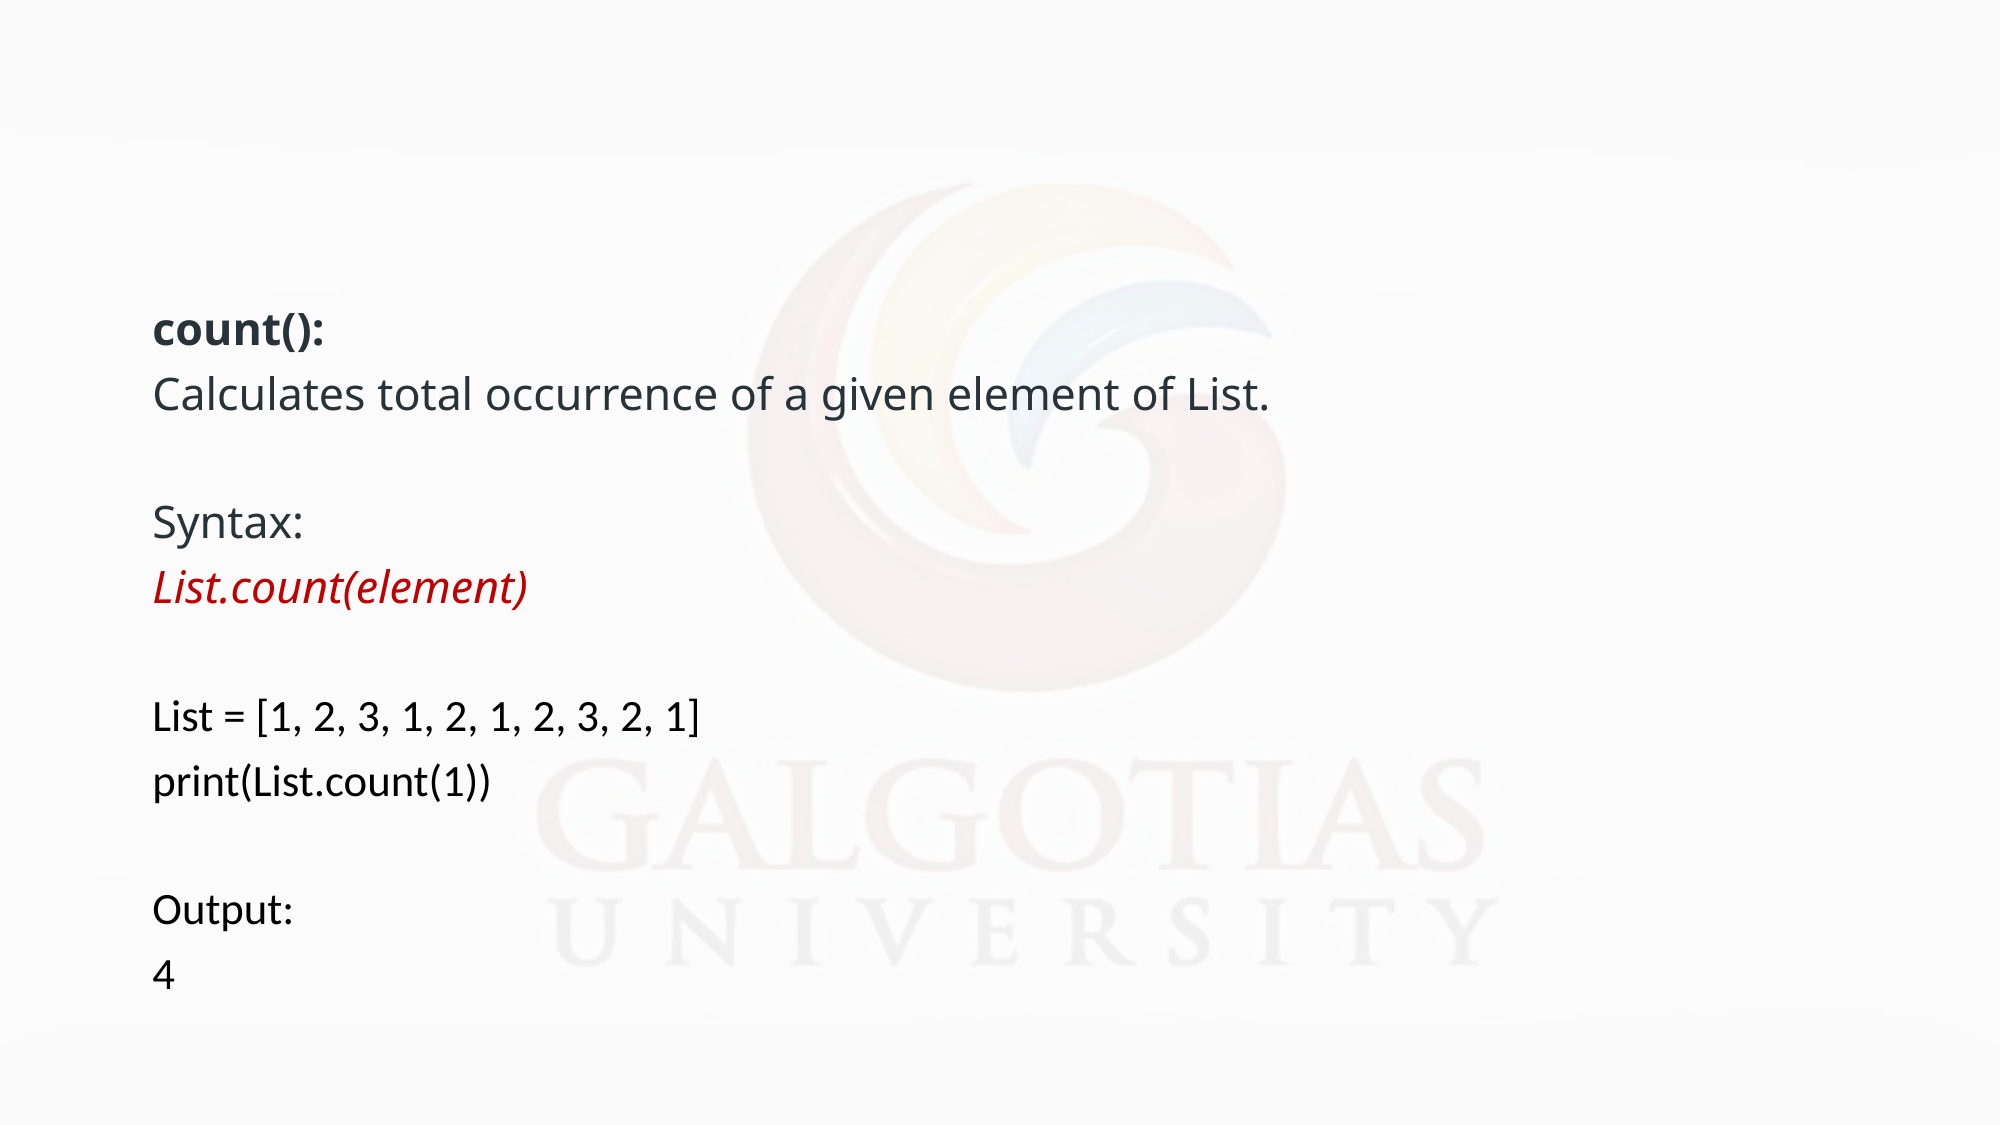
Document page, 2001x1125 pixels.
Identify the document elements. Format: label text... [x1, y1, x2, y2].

list count(): Calculates total occurrence of a given element of List. Syntax: List.count(element) List = [1, 2, 3, 1, 2, 1, 2, 3, 2, 1] print(List.count(1)) Output: 4 [137, 299, 1863, 1014]
